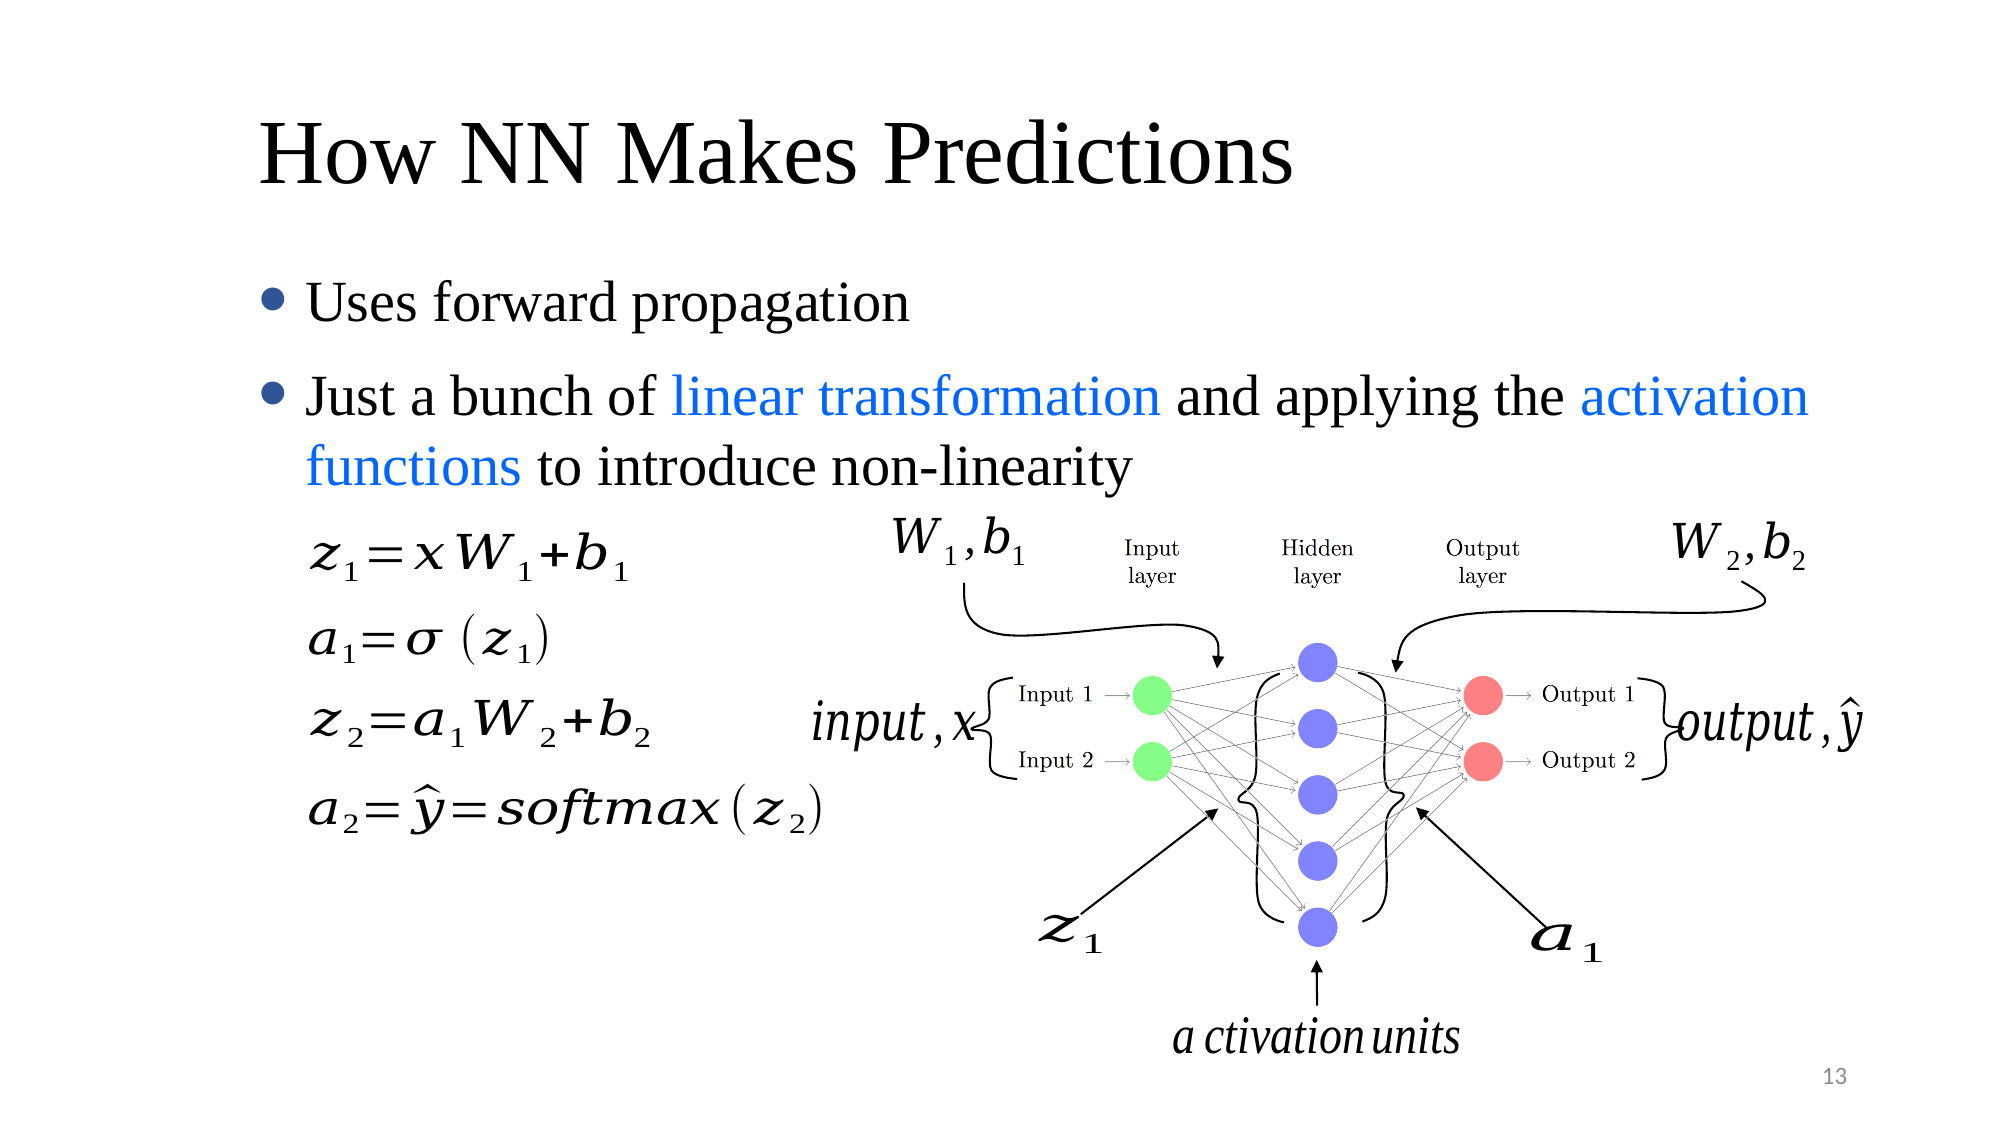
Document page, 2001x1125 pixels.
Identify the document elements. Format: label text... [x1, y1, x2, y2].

slide_number 13 [1412, 1044, 1863, 1105]
picture [958, 489, 1688, 983]
text_box Uses forward propagation Just a bunch of linear transformation and applying the activation functions to introduce non-linearity [243, 256, 1887, 1023]
text_box [1688, 580, 1766, 614]
title How NN Makes Predictions [243, 78, 1887, 230]
